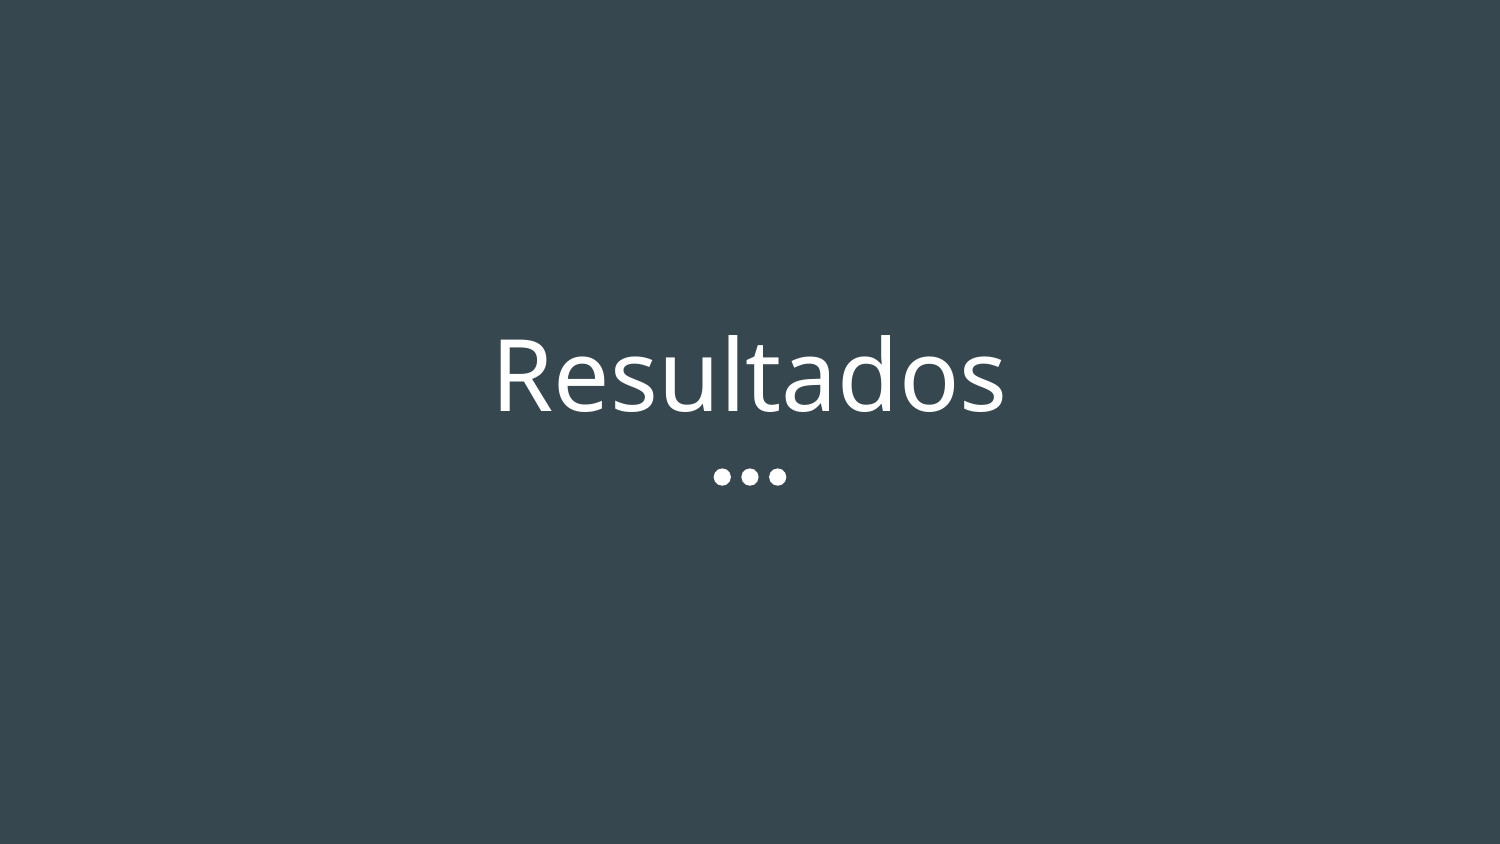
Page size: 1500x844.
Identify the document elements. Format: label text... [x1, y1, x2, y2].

title Resultados [110, 162, 1390, 447]
